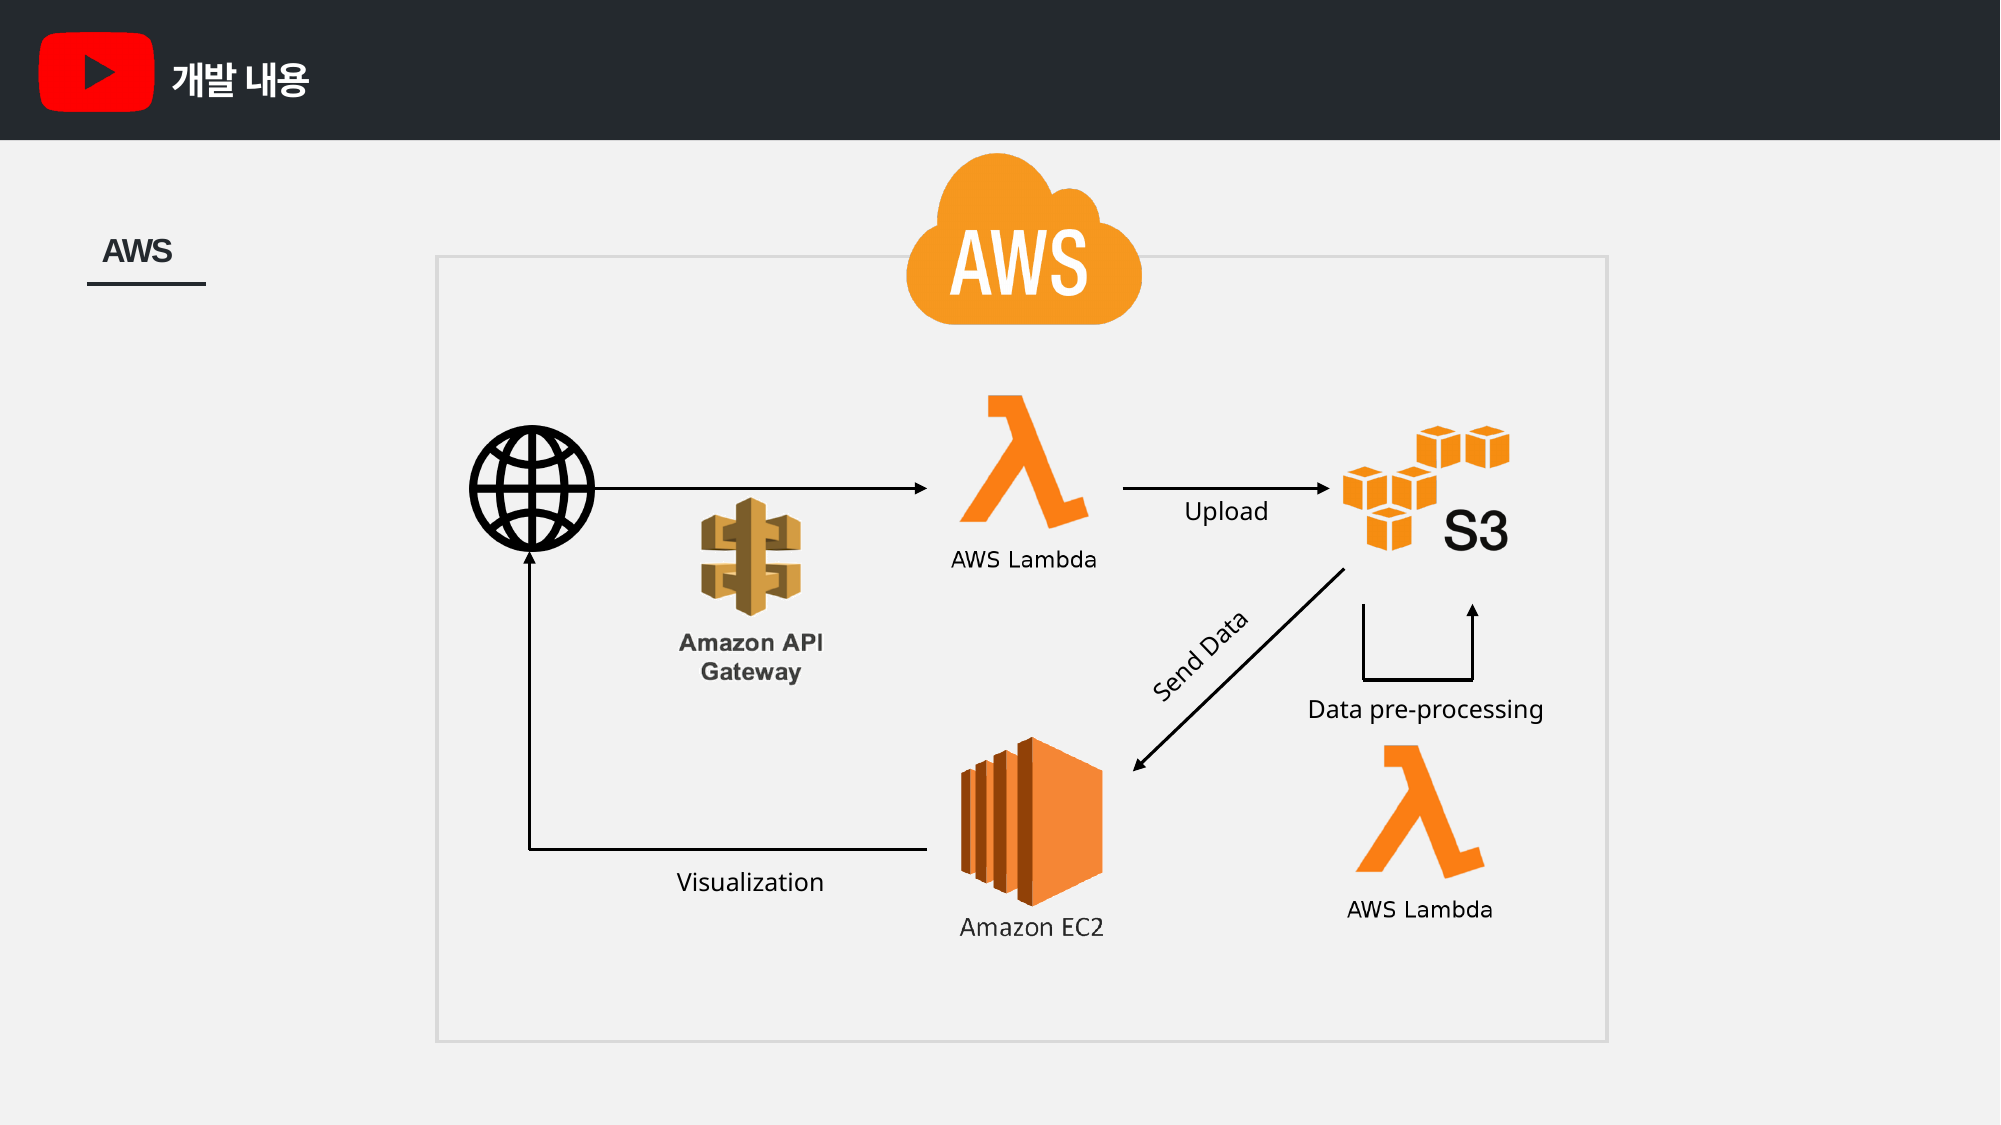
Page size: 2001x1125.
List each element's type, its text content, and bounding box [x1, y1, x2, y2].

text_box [1345, 603, 1572, 954]
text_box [927, 568, 1345, 975]
picture [469, 425, 595, 552]
text_box [436, 255, 1608, 1042]
picture [896, 150, 1148, 332]
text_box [594, 366, 1120, 568]
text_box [1122, 391, 1523, 585]
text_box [0, 0, 2000, 141]
text_box AWS [86, 201, 896, 277]
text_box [529, 551, 928, 905]
